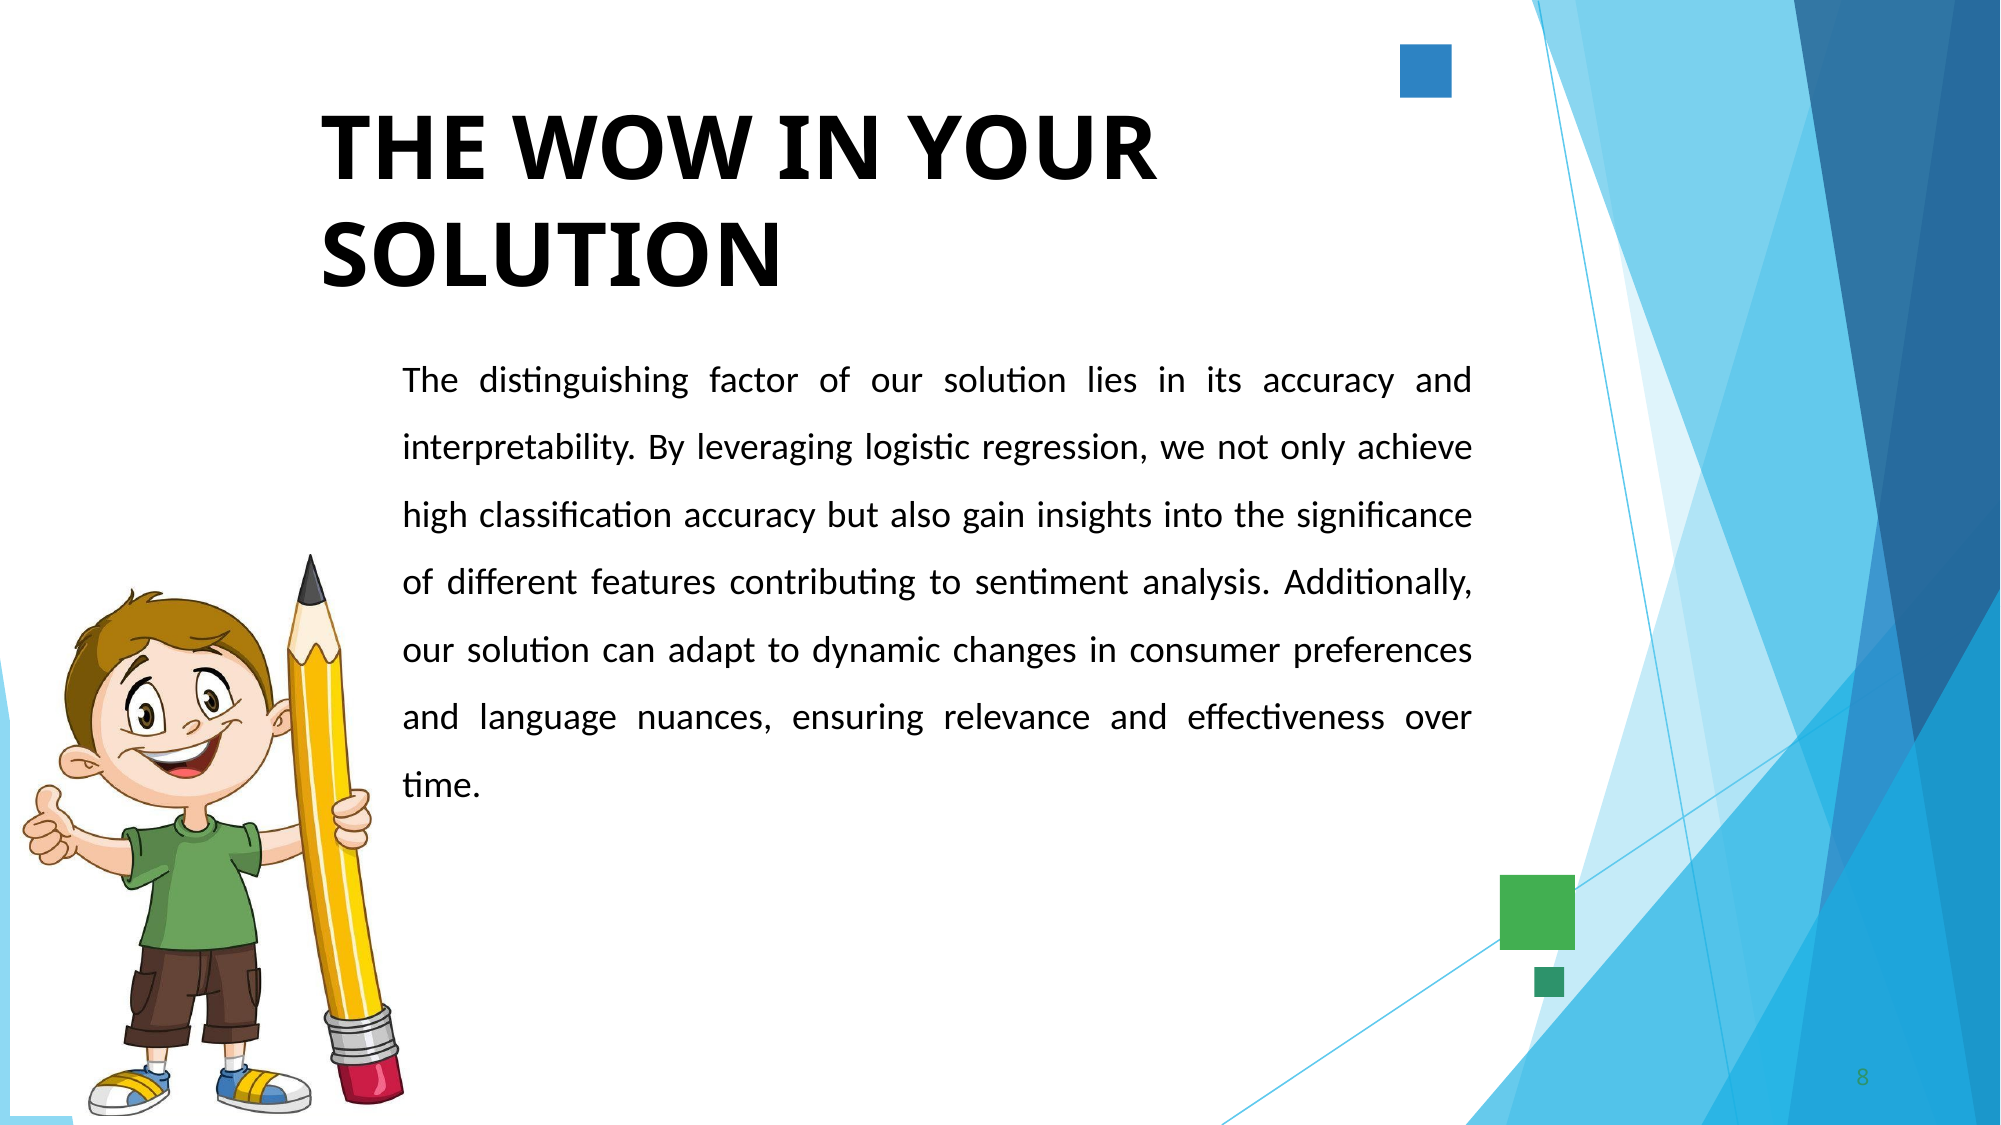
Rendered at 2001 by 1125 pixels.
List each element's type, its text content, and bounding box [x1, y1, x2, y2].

text_box [1499, 874, 1575, 950]
title THE WOW IN YOUR SOLUTION [317, 88, 1556, 304]
picture [10, 554, 416, 1116]
text_box [1534, 967, 1565, 997]
text_box 8 [1849, 1061, 1888, 1095]
text_box The distinguishing factor of our solution lies in its accuracy and interpretability. By leveraging logistic regression, we not only achieve high classification accuracy but also gain insights into the significance of different features contributing to sentiment analysis. Additionally, our solution can adapt to dynamic changes in consumer preferences and language nuances, ensuring relevance and effectiveness over time. [387, 324, 1489, 813]
text_box [1400, 44, 1452, 88]
